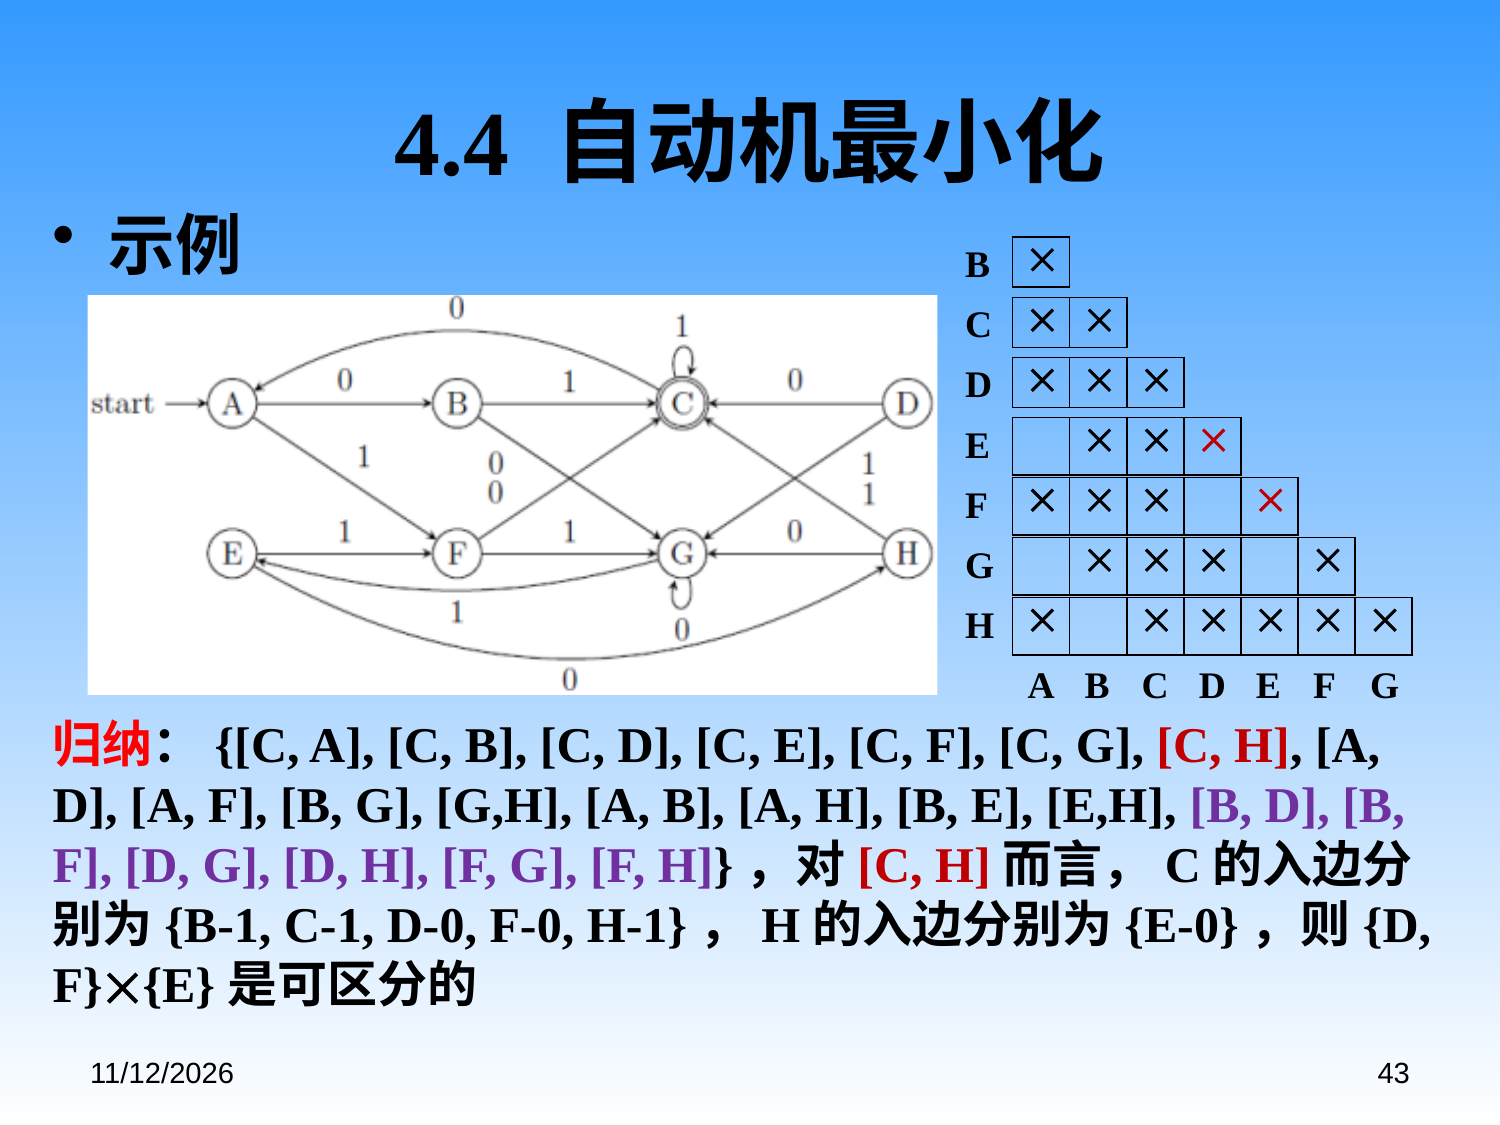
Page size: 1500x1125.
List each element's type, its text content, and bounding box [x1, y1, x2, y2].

table_cell G [950, 537, 1012, 597]
picture [87, 294, 938, 696]
table_header B [950, 237, 1025, 297]
table_header A [1013, 658, 1070, 720]
table_header [1070, 598, 1126, 654]
table_header [1013, 418, 1069, 474]
table_header  [1185, 598, 1240, 654]
table_header G [1355, 658, 1412, 720]
table_header  [1128, 538, 1183, 594]
table_header  [1013, 358, 1069, 407]
table_header  [1242, 598, 1297, 654]
table_header [1242, 538, 1297, 594]
table_header  [1013, 598, 1069, 654]
table_header  [1185, 418, 1240, 474]
table_header [1185, 478, 1240, 534]
table_header  [1070, 418, 1126, 474]
table_header  [1070, 538, 1126, 594]
table_header E [1241, 658, 1298, 720]
slide_number 43 [1074, 1046, 1425, 1125]
table_header  [1299, 538, 1354, 594]
table_cell D [950, 357, 1025, 417]
list 示例 归纳：{[C, A], [C, B], [C, D], [C, E], [C, F], [C, G], [C, H], [A, D], [A, F], [B, G], [G,H], [A, B], [A, H], [B, E], [E,H], [B, D], [B, F], [D, G], [D, H], [F, G], [F, H]}，对[C, H]而言，C的入边分别为{B-1, C-1, D-0, F-0, H-1}，H的入边分别为{E-0}，则{D, F}{E}是可区分的 [37, 195, 1463, 938]
table_header  [1013, 238, 1069, 286]
table_header  [1070, 298, 1126, 347]
table_cell E [950, 417, 1012, 477]
table_header  [1299, 598, 1354, 654]
table_header  [1070, 478, 1126, 534]
table_header  [1128, 478, 1183, 534]
table_cell H [950, 597, 1025, 658]
table_header  [1356, 598, 1411, 654]
table_header  [1013, 298, 1069, 347]
table_header  [1185, 538, 1240, 594]
table_header F [1298, 658, 1355, 720]
title 4.4 自动机最小化 [75, 45, 1425, 195]
table_header [1013, 538, 1069, 594]
table_header  [1013, 478, 1069, 534]
table_header C [1127, 658, 1184, 720]
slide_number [75, 1046, 425, 1125]
table_header  [1070, 358, 1126, 407]
table_header B [1070, 658, 1127, 720]
table_cell C [950, 297, 1025, 357]
table_cell F [950, 477, 1012, 537]
table_header  [1128, 598, 1183, 654]
table_header  [1242, 478, 1297, 534]
table_header  [1128, 418, 1183, 474]
table_header  [1128, 358, 1183, 407]
table_header D [1184, 658, 1241, 720]
